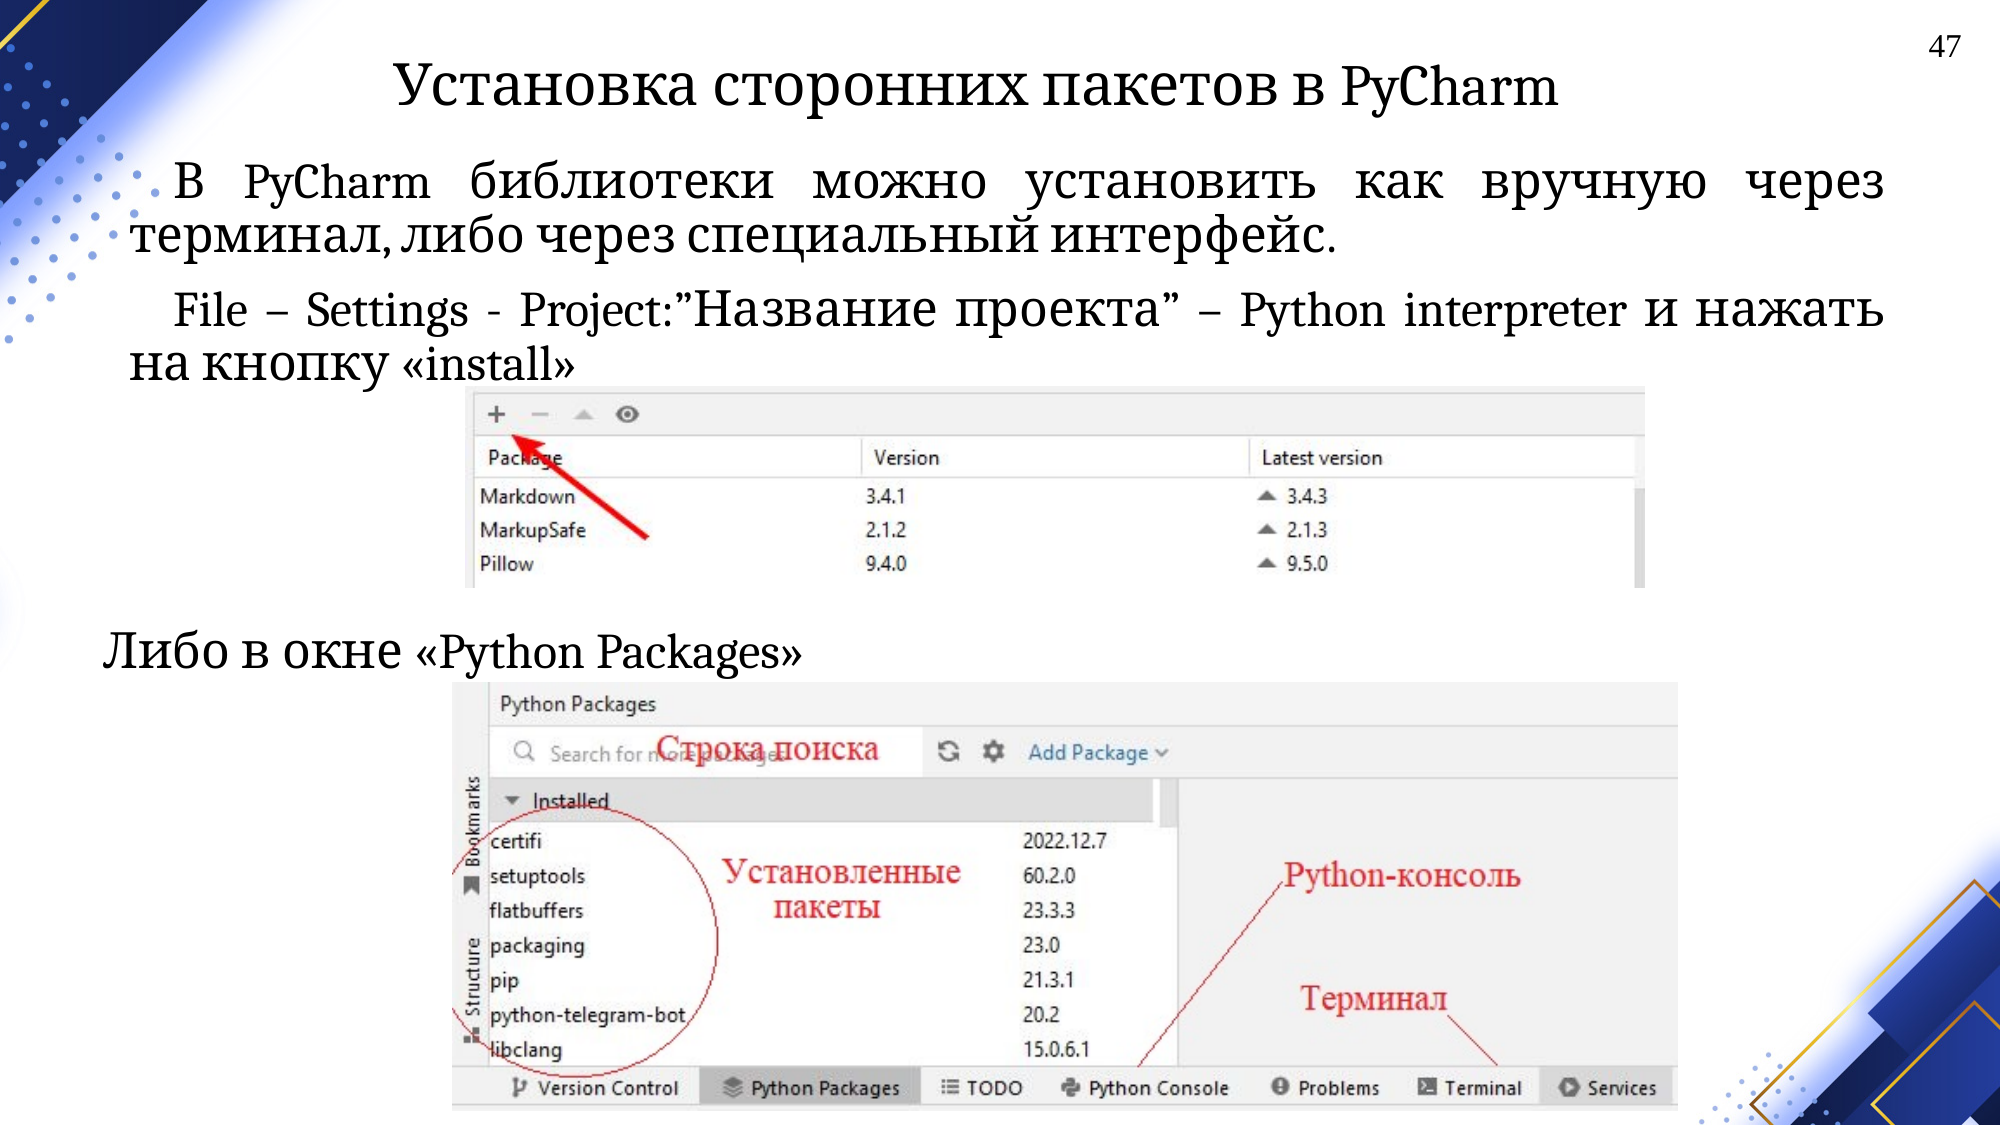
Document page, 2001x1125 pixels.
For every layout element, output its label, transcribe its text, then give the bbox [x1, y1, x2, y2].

slide_number 47 [1852, 15, 1978, 72]
list В PyCharm библиотеки можно установить как вручную через терминал, либо через специальный интерфейс. File – Settings - Project:”Название проекта” – Python interpreter и нажать на кнопку «install» [114, 147, 1901, 434]
picture [0, 0, 2000, 1125]
title Установка сторонних пакетов в PyCharm [114, 26, 1840, 147]
text_box Либо в окне «Python Packages» [44, 618, 1832, 740]
